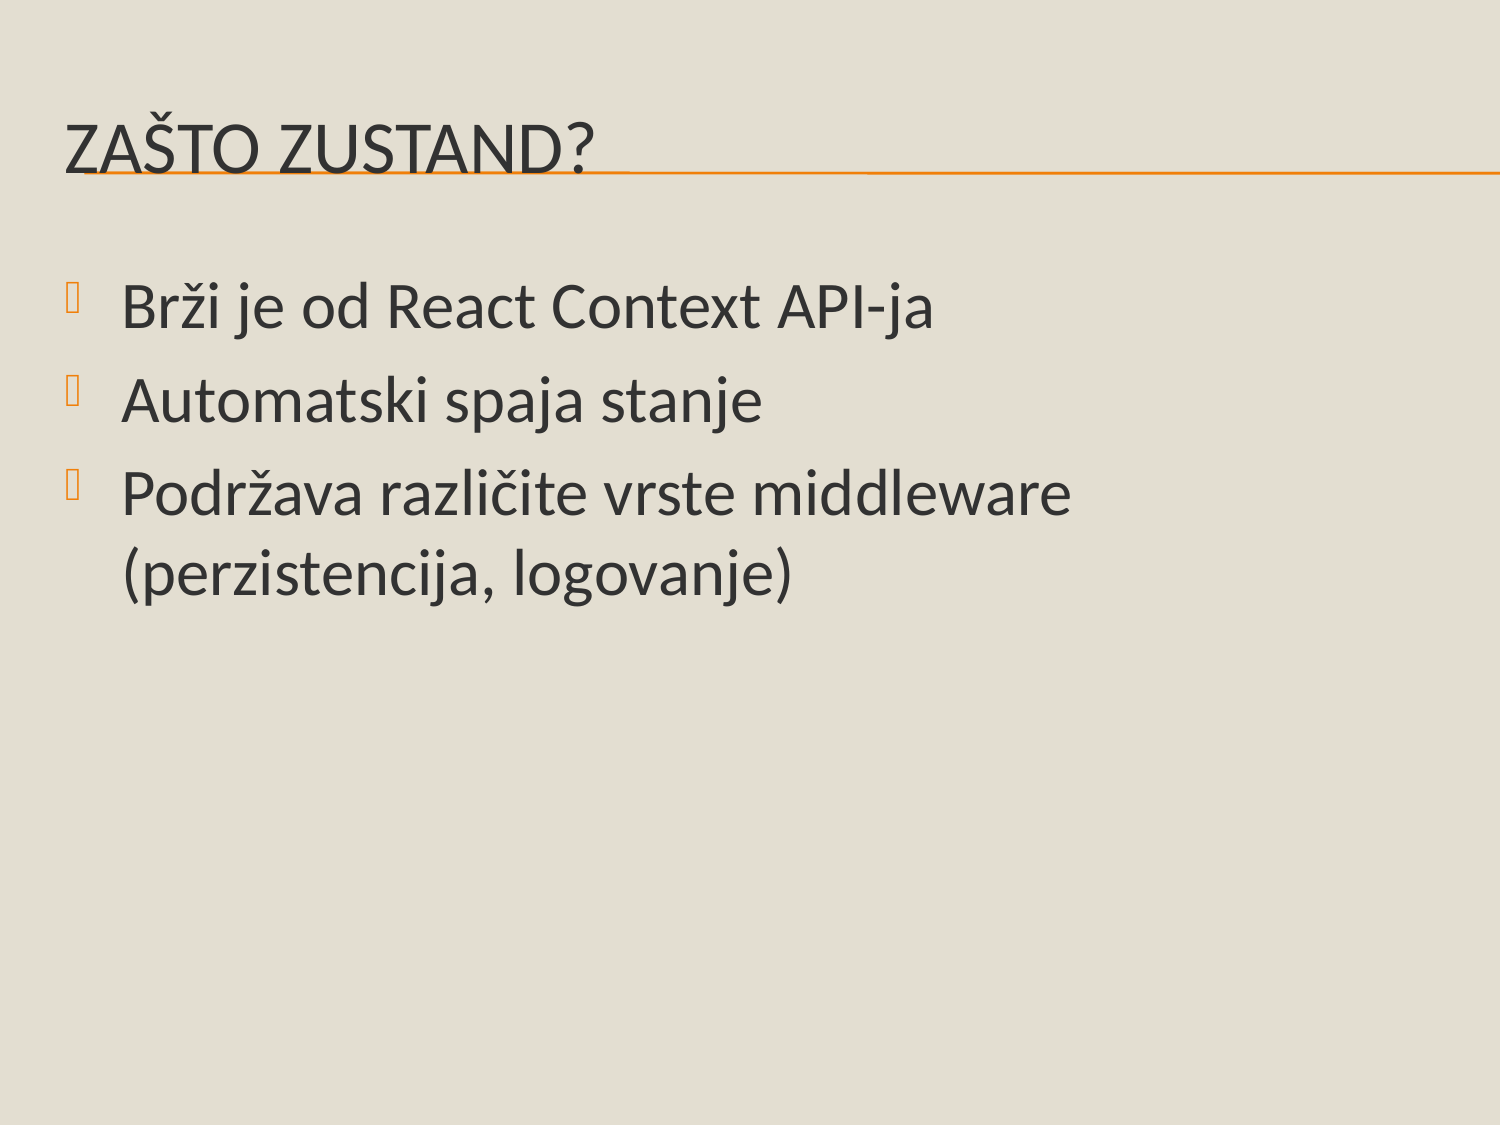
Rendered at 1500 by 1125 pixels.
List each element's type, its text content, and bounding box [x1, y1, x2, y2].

title Zašto zustand? [50, 75, 1475, 213]
list Brži je od React Context API-ja Automatski spaja stanje Podržava različite vrste middleware (perzistencija, logovanje) [50, 254, 1475, 998]
